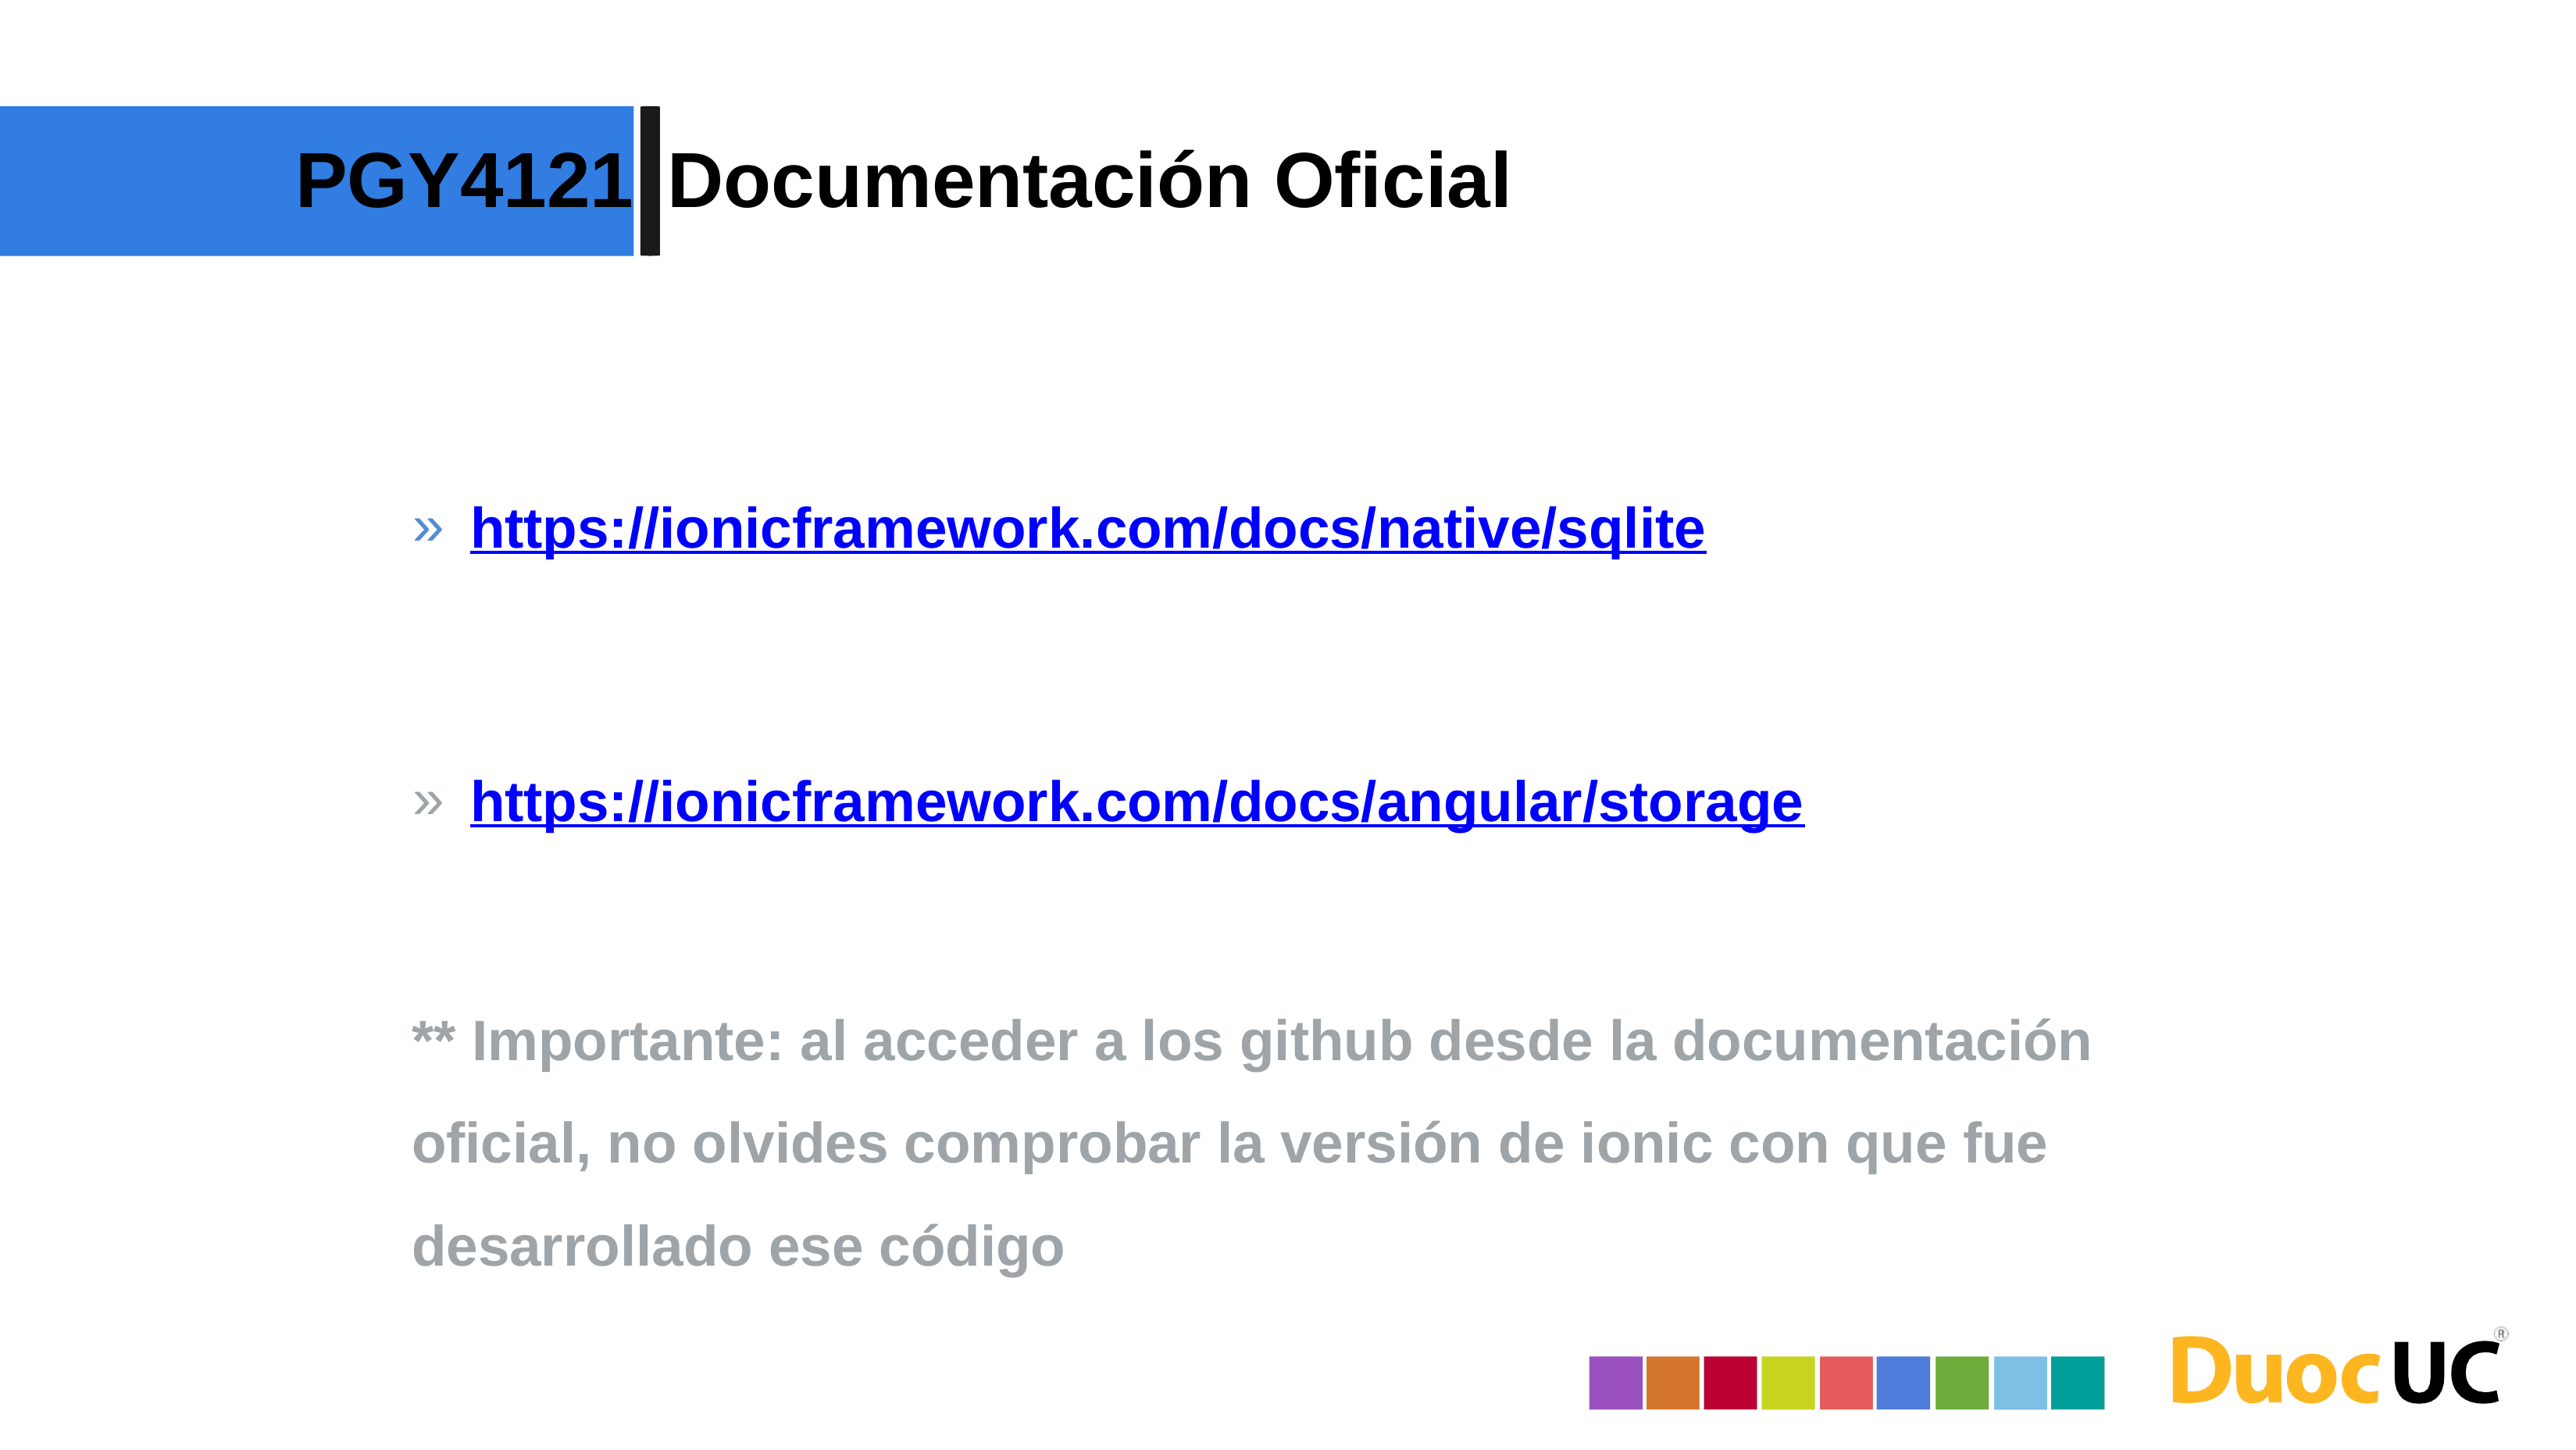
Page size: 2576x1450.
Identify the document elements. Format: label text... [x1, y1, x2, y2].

list Documentación Oficial [667, 129, 1836, 410]
picture [1579, 1327, 2121, 1434]
picture [2494, 1327, 2509, 1341]
list PGY4121 [295, 129, 636, 959]
text_box https://ionicframework.com/docs/native/sqlite https://ionicframework.com/docs/angular/storage ** Importante: al acceder a los github desde la documentación oficial, no olvides comprobar la versión de ionic con que fue desarrollado ese código [400, 410, 2176, 1289]
